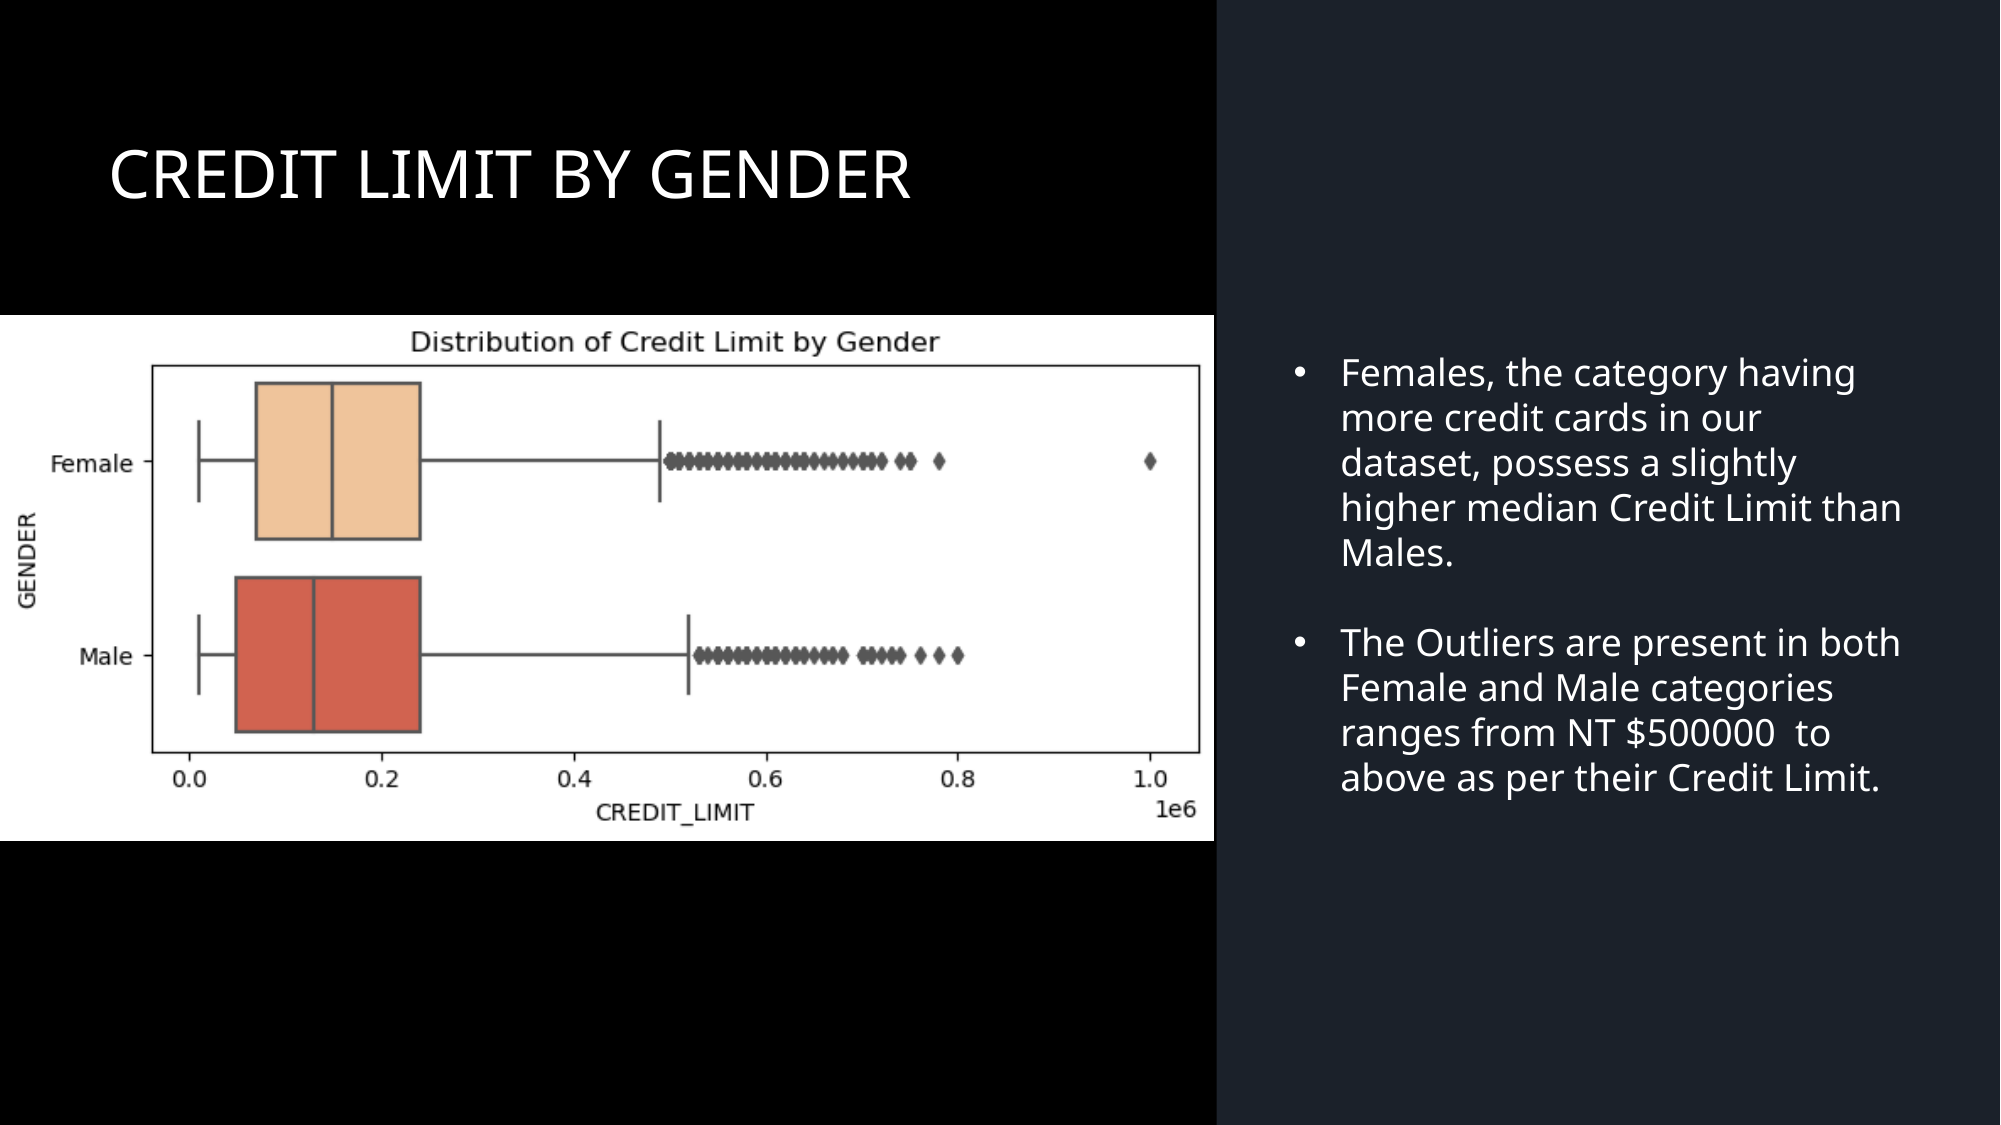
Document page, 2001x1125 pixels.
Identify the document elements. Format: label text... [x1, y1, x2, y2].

text_box Females, the category having more credit cards in our dataset, possess a slightly higher median Credit Limit than Males. The Outliers are present in both Female and Male categories ranges from NT $500000 to above as per their Credit Limit. [1278, 296, 1922, 807]
text_box [0, 0, 1216, 1125]
text_box [1216, 0, 2000, 1125]
text_box CREDIT LIMIT BY GENDER [93, 133, 1153, 263]
picture [0, 315, 1215, 841]
